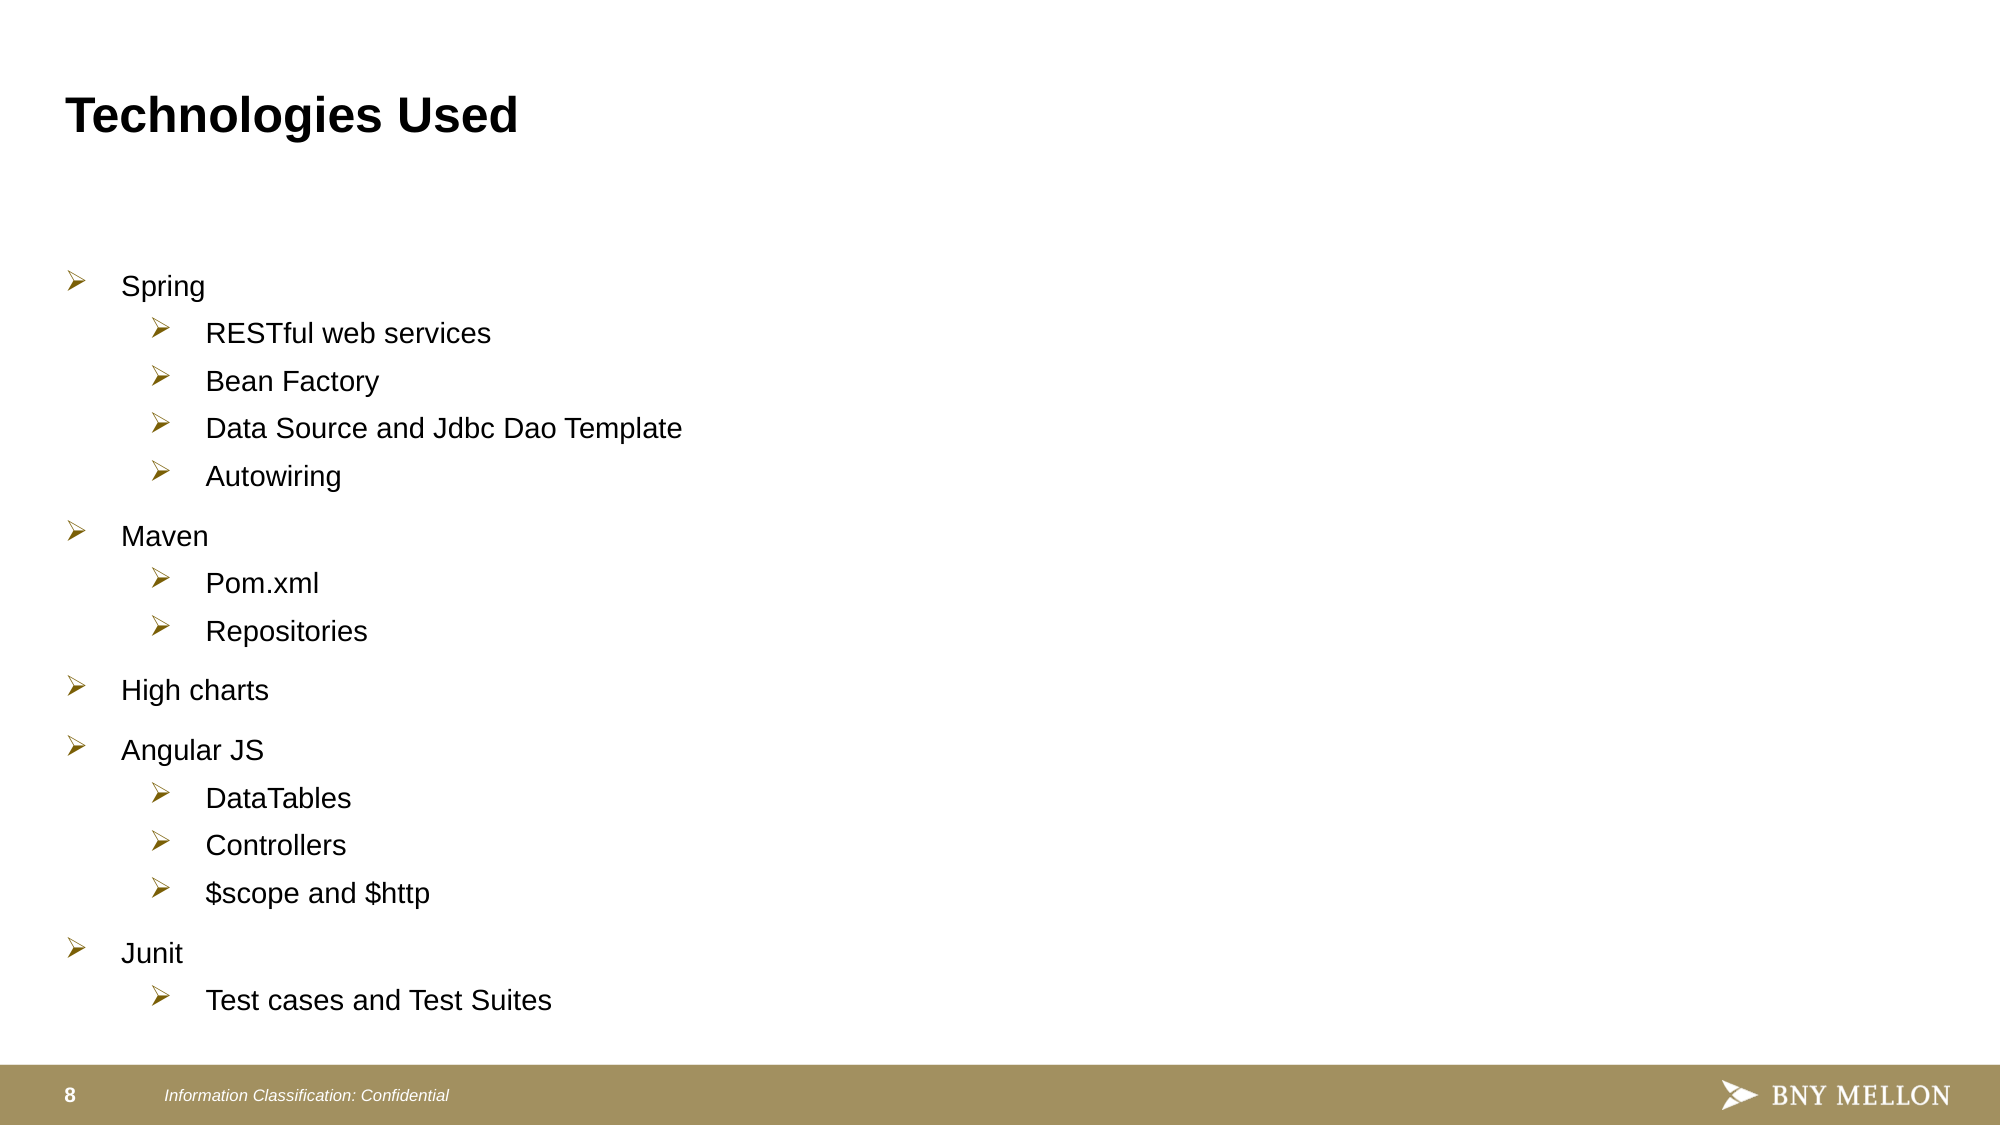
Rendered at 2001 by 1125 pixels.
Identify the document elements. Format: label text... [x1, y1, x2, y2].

picture [1722, 1080, 1950, 1110]
title Technologies Used [50, 75, 1950, 212]
list Spring RESTful web services Bean Factory Data Source and Jdbc Dao Template Autowiring Maven Pom.xml Repositories High charts Angular JS DataTables Controllers $scope and $http Junit Test cases and Test Suites [50, 259, 1950, 994]
